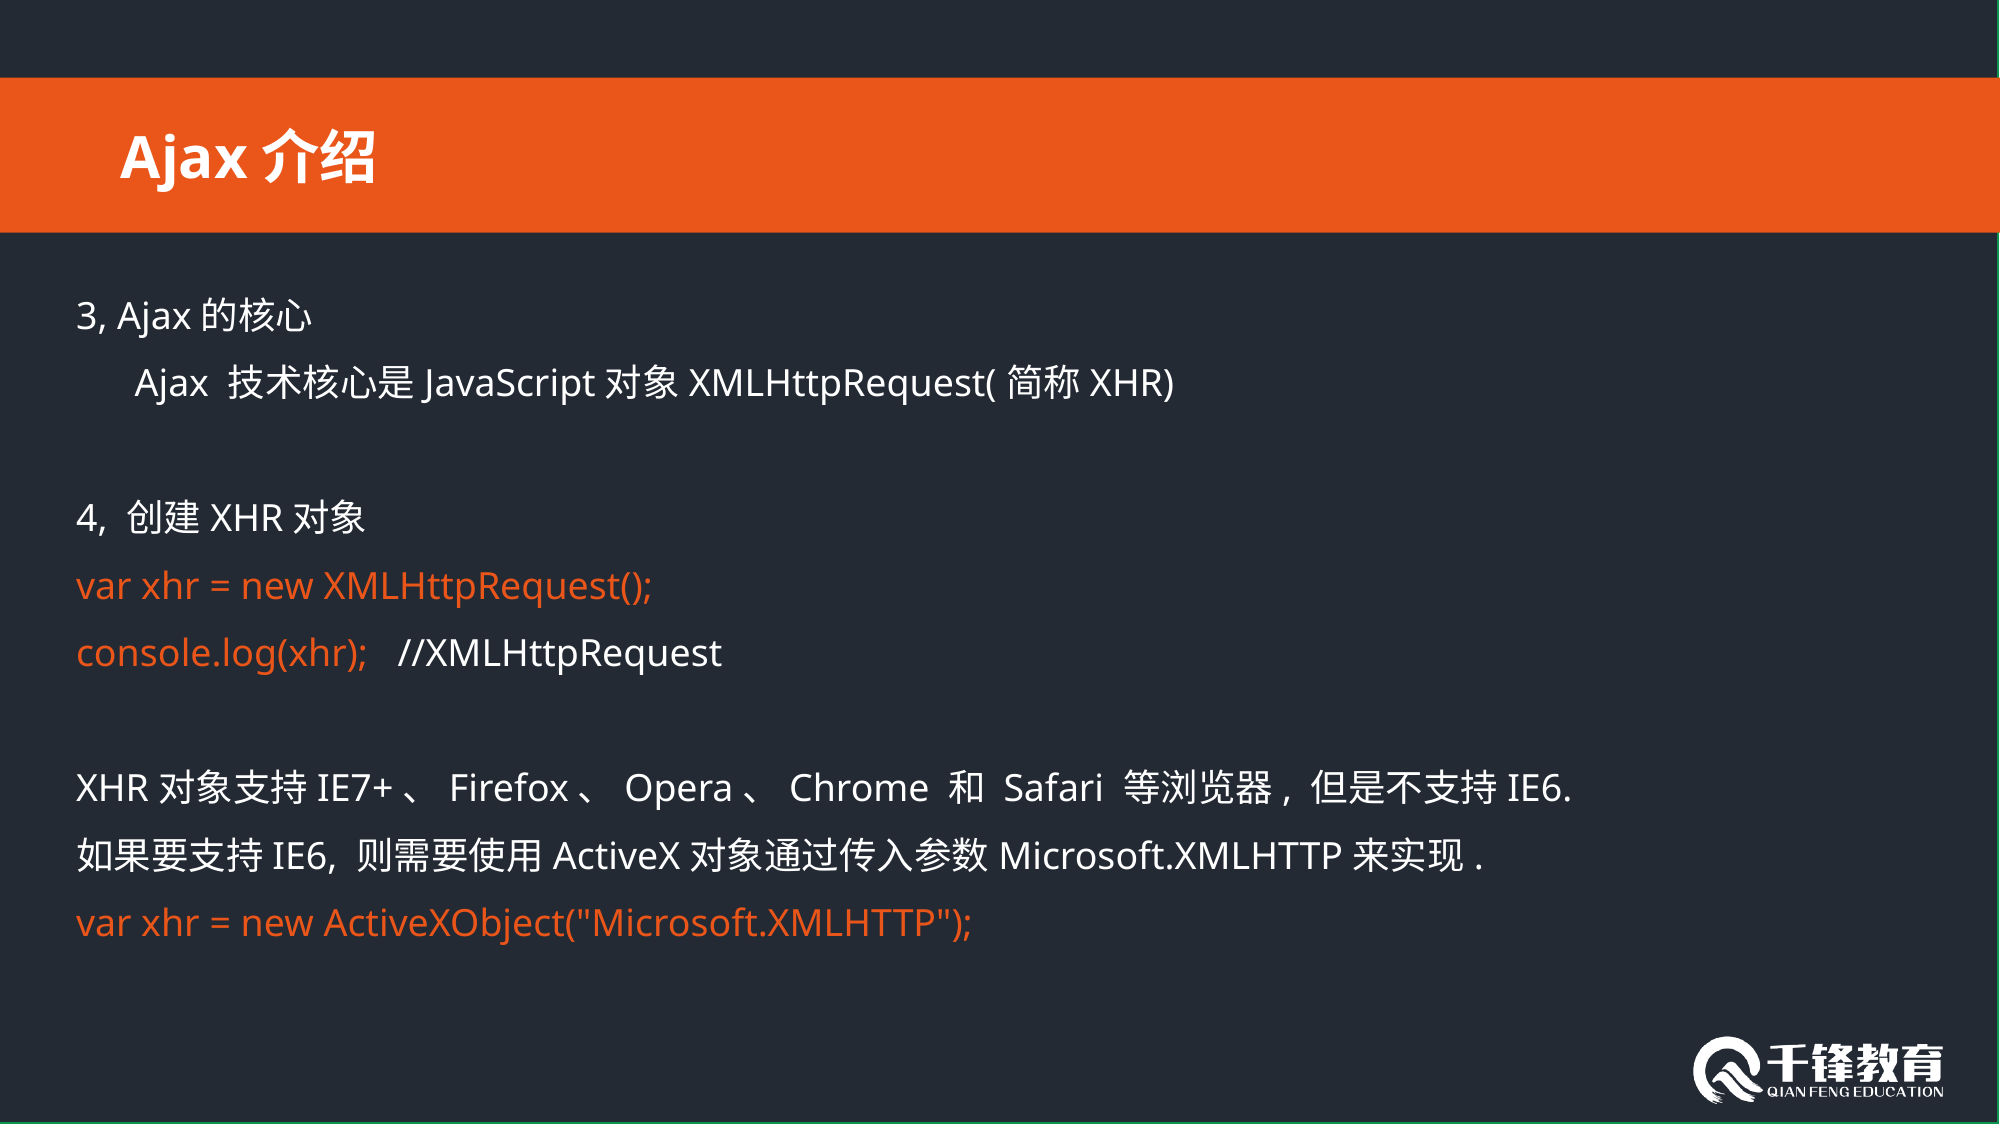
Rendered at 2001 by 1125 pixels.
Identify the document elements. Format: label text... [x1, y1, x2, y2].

text_box Ajax介绍 [106, 112, 1692, 198]
text_box 3, Ajax的核心 Ajax 技术核心是JavaScript对象XMLHttpRequest(简称XHR) 4, 创建XHR对象 var xhr = new XMLHttpRequest(); console.log(xhr); //XMLHttpRequest XHR对象支持IE7+、Firefox、Opera、Chrome 和 Safari 等浏览器, 但是不支持IE6. 如果要支持IE6, 则需要使用ActiveX对象通过传入参数Microsoft.XMLHTTP来实现. var xhr = new ActiveXObject("Microsoft.XMLHTTP"); [61, 262, 1914, 952]
text_box [0, 0, 1999, 77]
picture [1691, 1031, 1948, 1109]
text_box [0, 77, 2000, 234]
text_box [0, 234, 1999, 1124]
